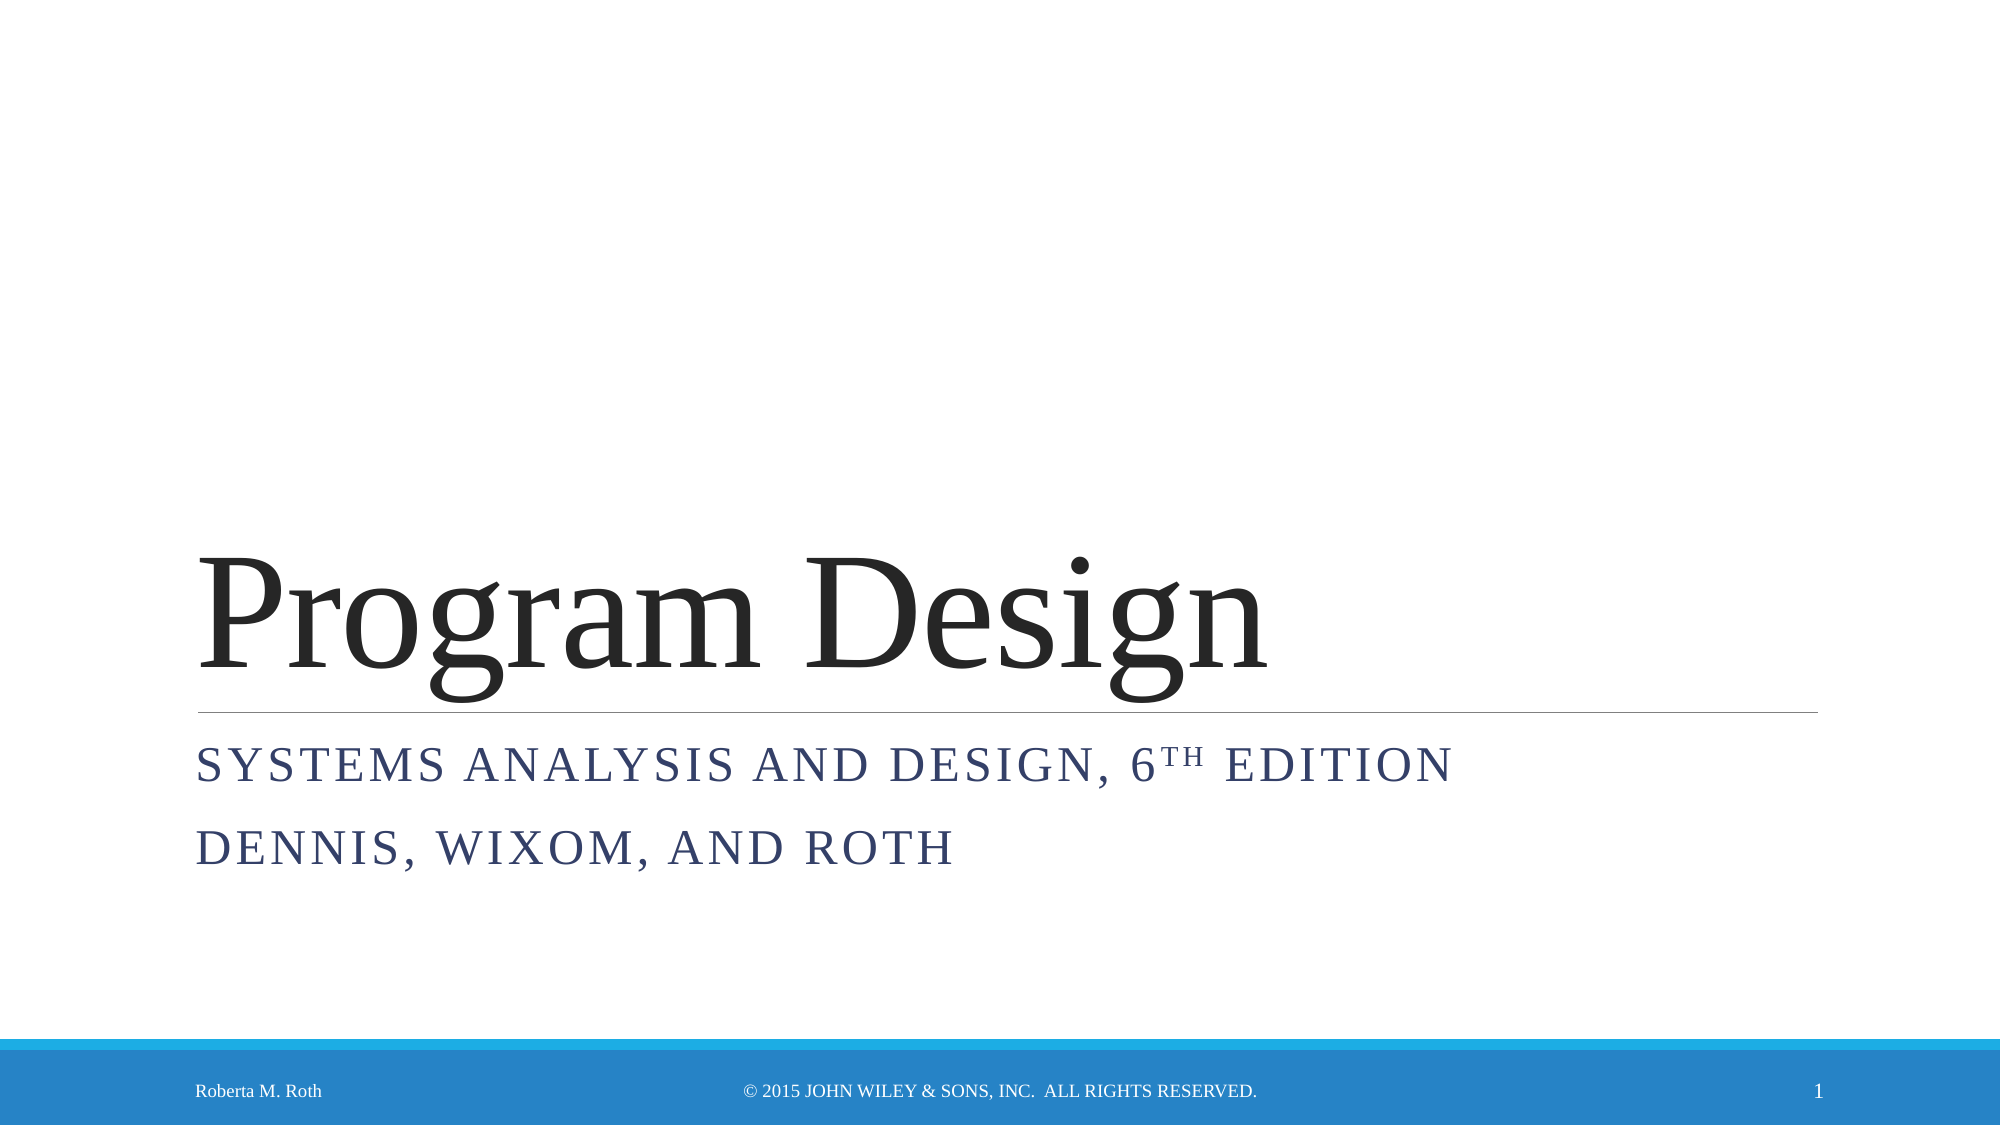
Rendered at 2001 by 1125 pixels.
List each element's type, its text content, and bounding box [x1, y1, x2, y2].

subtitle Systems analysis and design, 6th edition Dennis, wixom, and roth [180, 730, 1831, 919]
title Program Design [180, 124, 1830, 710]
slide_number 1 [1624, 1059, 1840, 1120]
slide_number Roberta M. Roth [180, 1059, 586, 1120]
footer © 2015 John Wiley & Sons, Inc. All rights reserved. [604, 1059, 1396, 1120]
